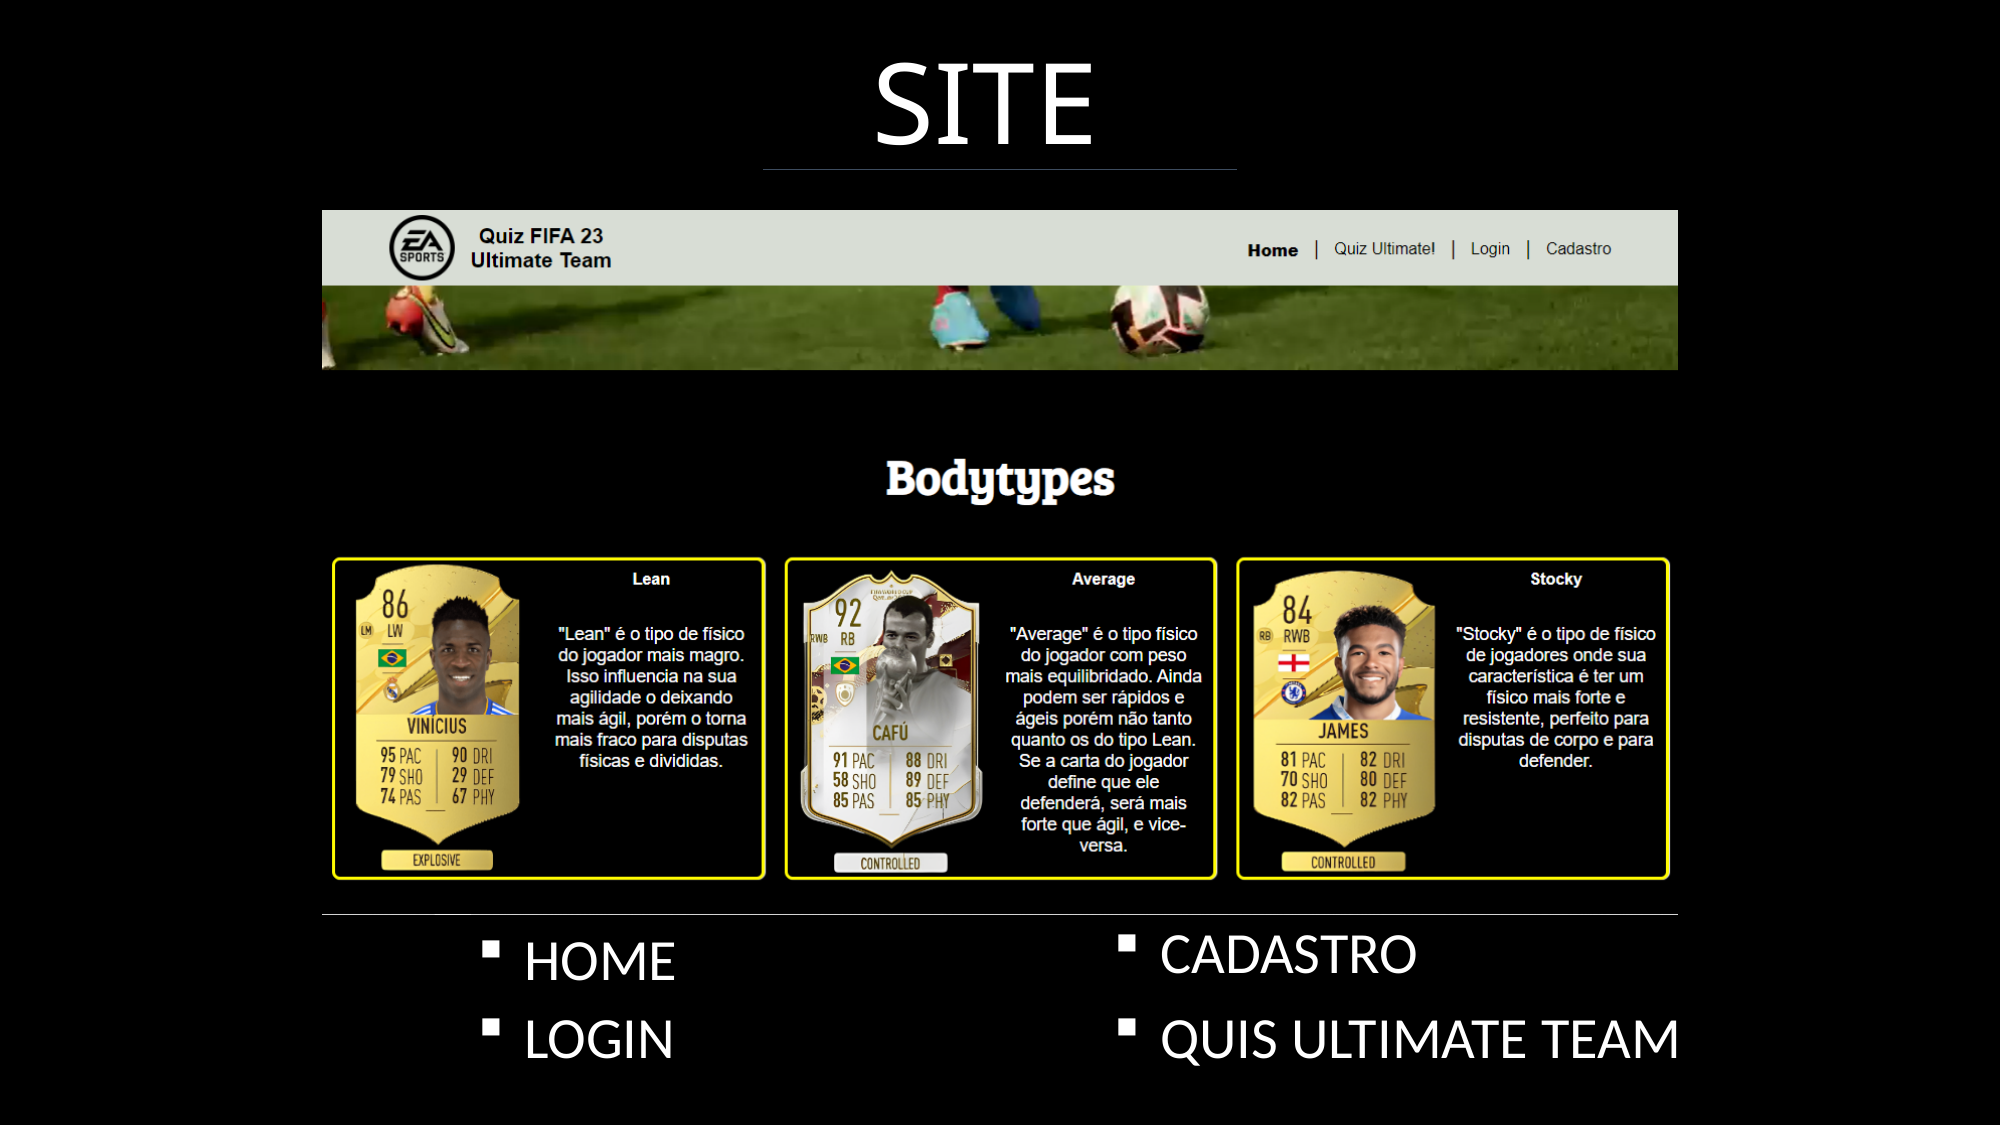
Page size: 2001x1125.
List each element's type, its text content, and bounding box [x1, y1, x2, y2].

text_box HOME [462, 915, 763, 1000]
text_box QUIS ULTIMATE TEAM [1098, 992, 1771, 1078]
picture [321, 210, 1678, 915]
text_box CADASTRO [1098, 908, 1771, 992]
text_box LOGIN [462, 992, 735, 1078]
title SITE [137, 0, 1863, 218]
